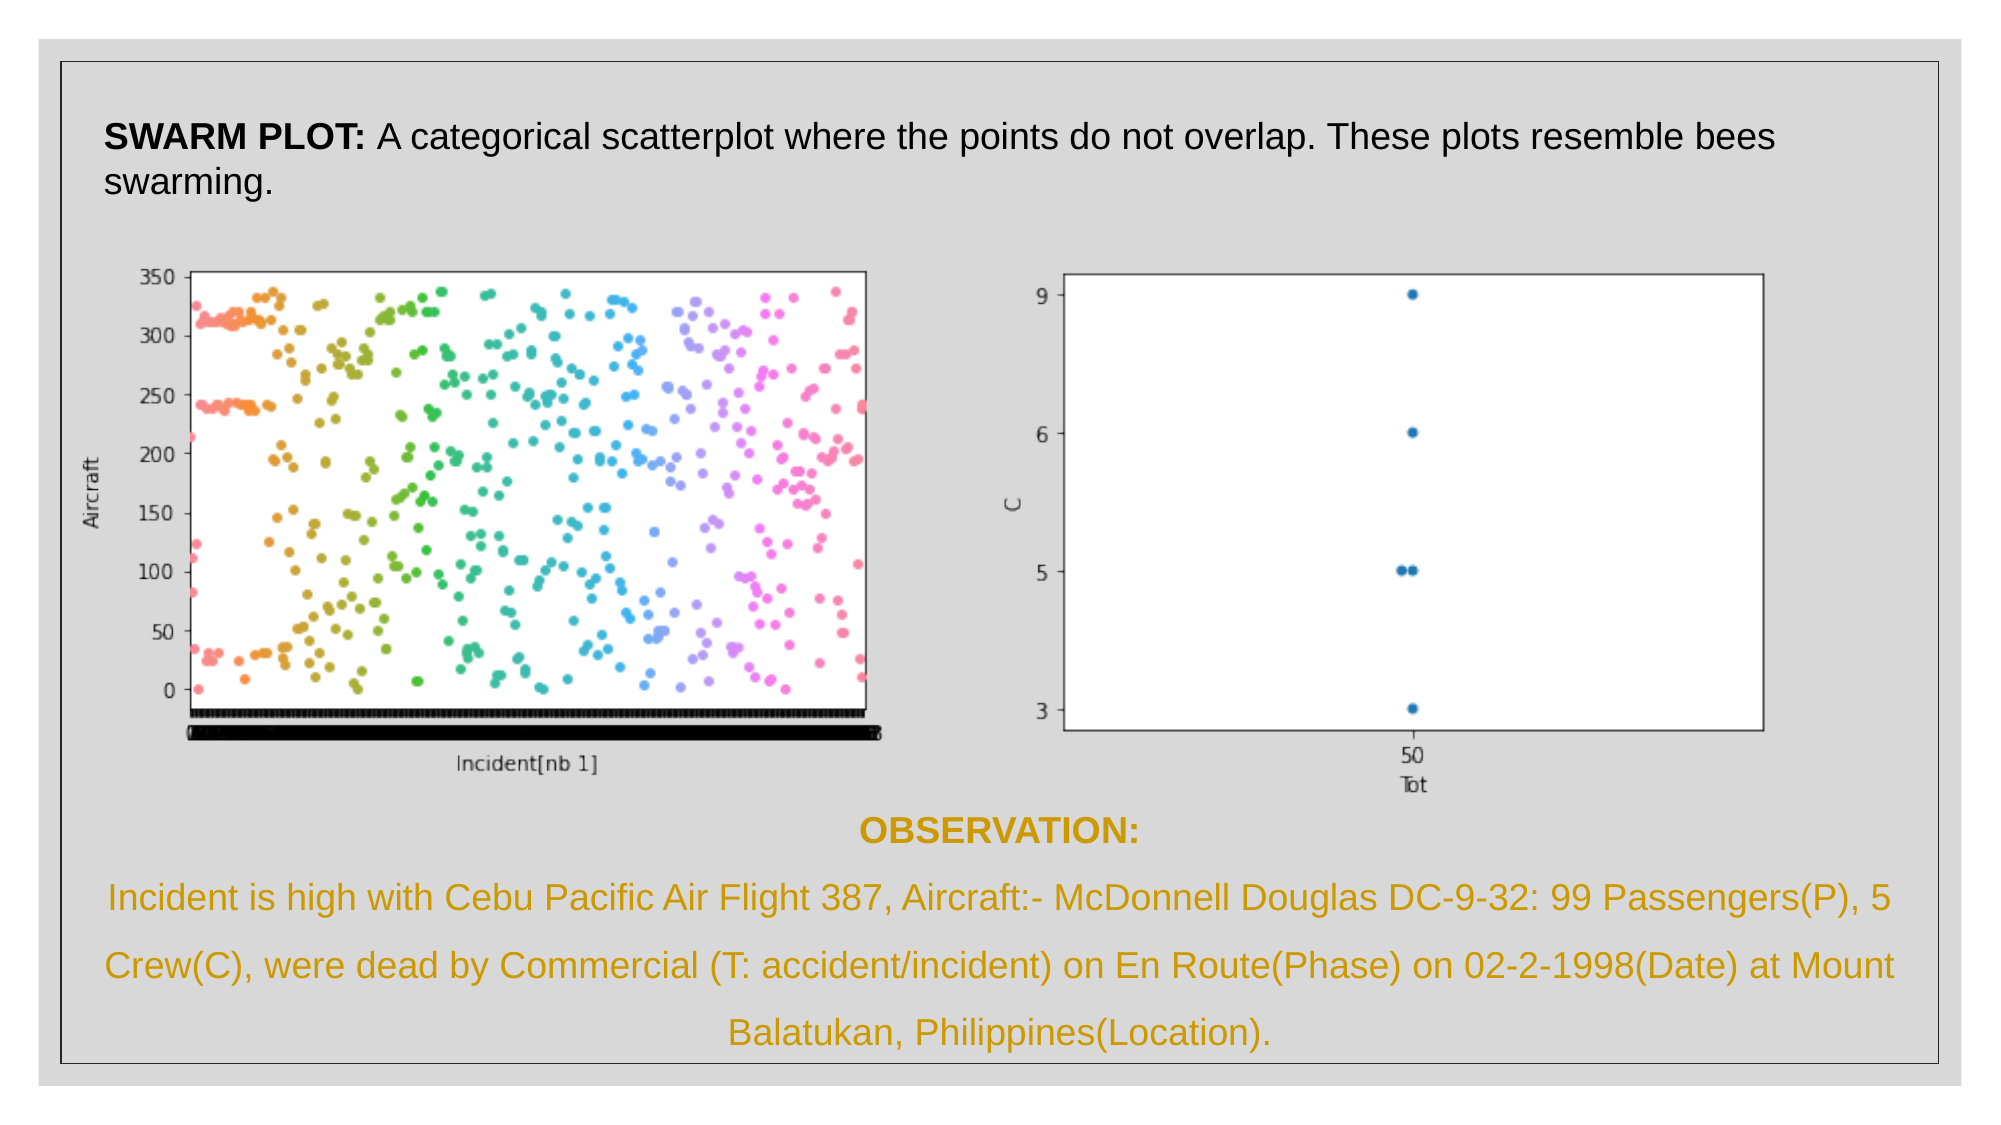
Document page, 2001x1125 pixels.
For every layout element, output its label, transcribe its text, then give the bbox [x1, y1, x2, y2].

text_box OBSERVATION: Incident is high with Cebu Pacific Air Flight 387, Aircraft:- McDonnell Douglas DC-9-32: 99 Passengers(P), 5 Crew(C), were dead by Commercial (T: accident/incident) on En Route(Phase) on 02-2-1998(Date) at Mount Balatukan, Philippines(Location). [89, 776, 1911, 1061]
text_box SWARM PLOT: A categorical scatterplot where the points do not overlap. These plots resemble bees swarming. [89, 104, 1892, 254]
picture [71, 255, 898, 810]
picture [990, 261, 1778, 810]
